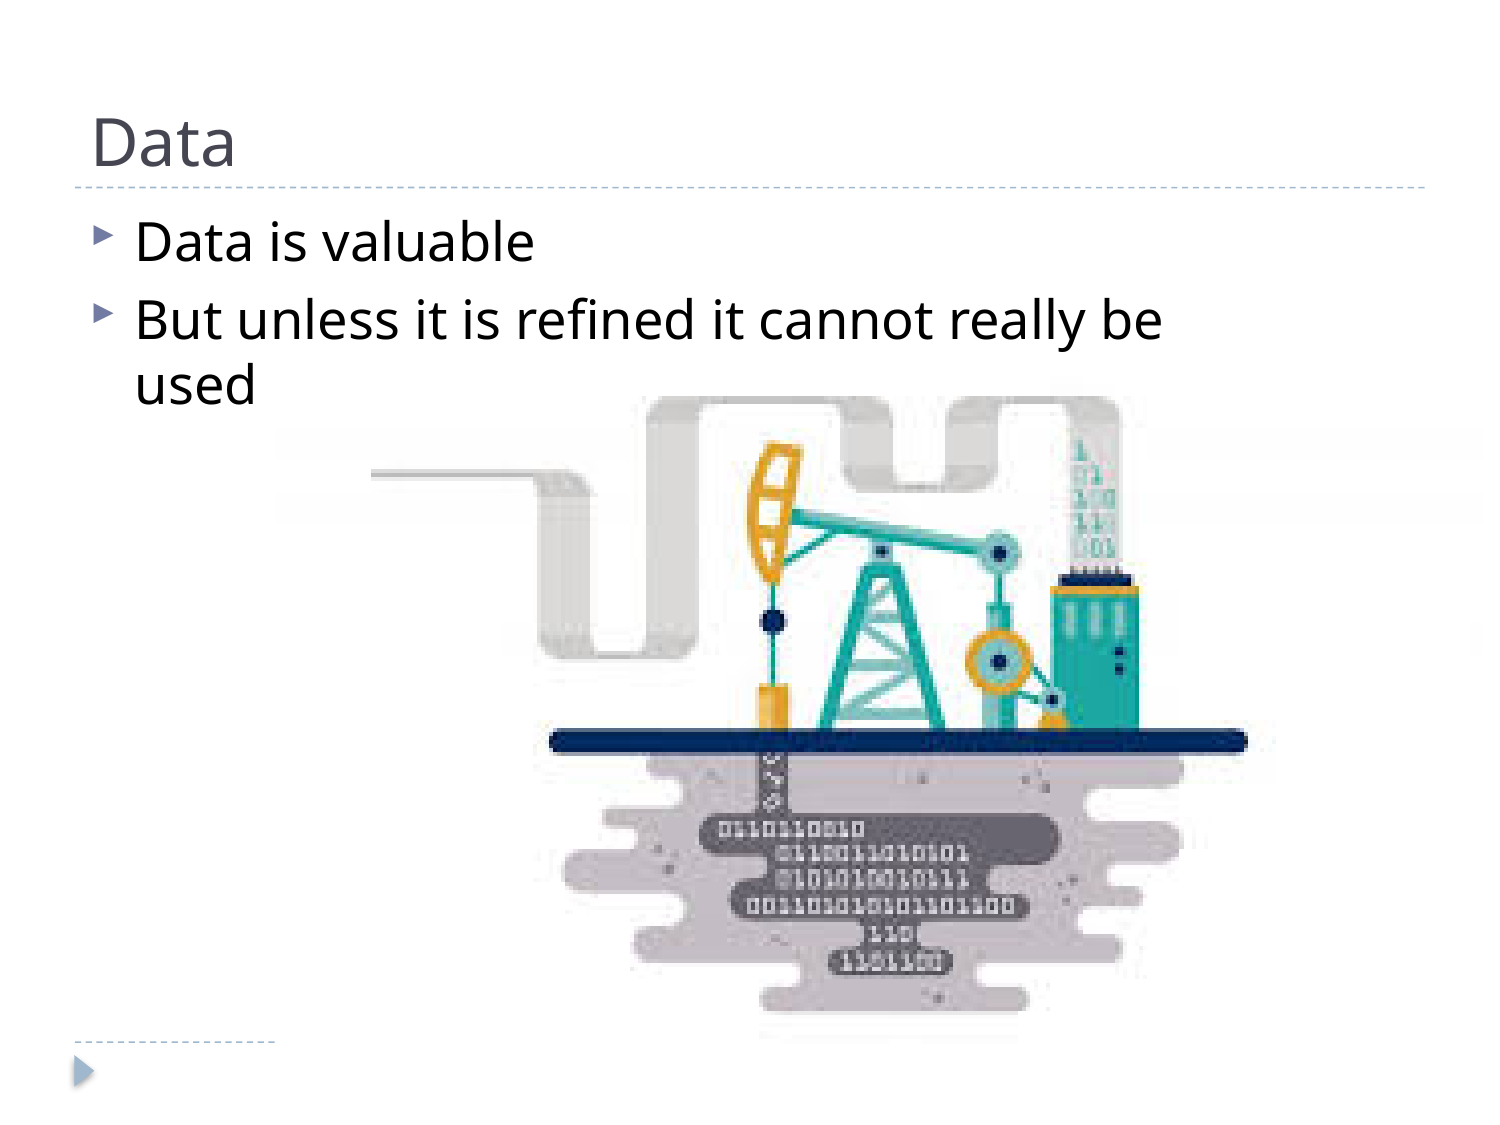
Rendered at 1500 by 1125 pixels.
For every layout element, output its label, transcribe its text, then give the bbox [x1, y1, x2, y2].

list Data is valuable But unless it is refined it cannot really be used [75, 200, 1200, 1010]
title Data [75, 24, 1425, 188]
picture [274, 364, 1484, 1044]
